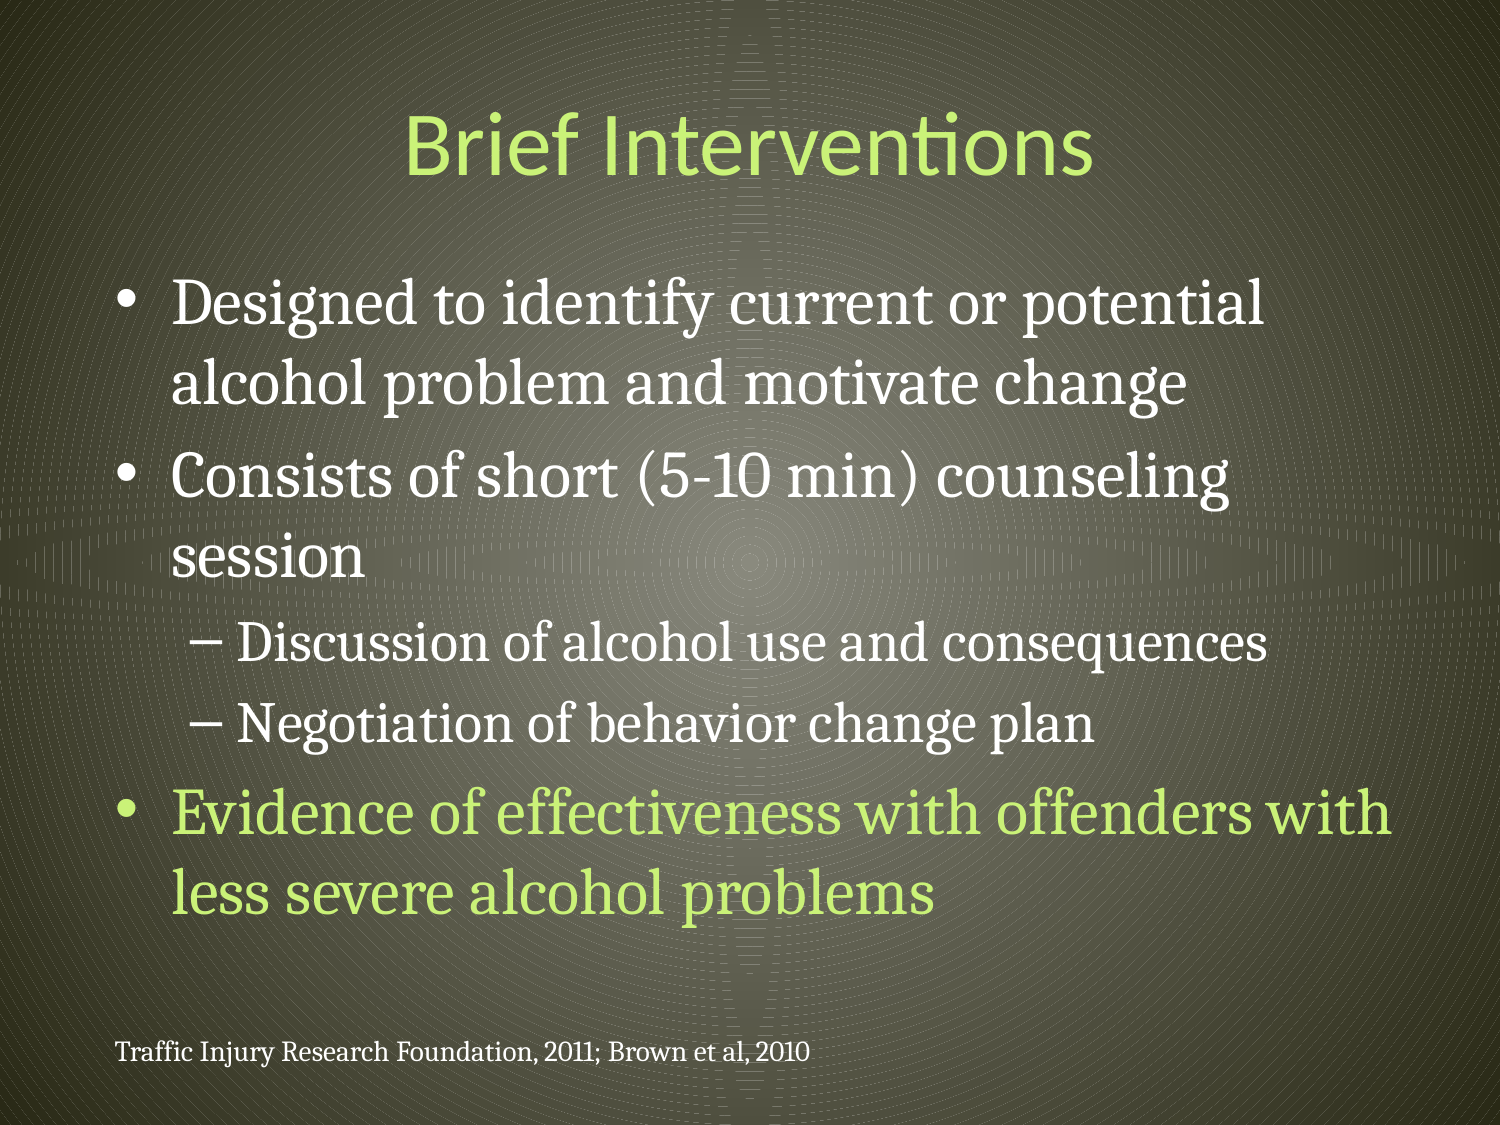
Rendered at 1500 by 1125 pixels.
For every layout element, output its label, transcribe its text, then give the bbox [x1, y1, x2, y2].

title Brief Interventions [75, 45, 1425, 233]
list Designed to identify current or potential alcohol problem and motivate change Consists of short (5-10 min) counseling session Discussion of alcohol use and consequences Negotiation of behavior change plan Evidence of effectiveness with offenders with less severe alcohol problems [99, 249, 1450, 993]
text_box Traffic Injury Research Foundation, 2011; Brown et al, 2010 [99, 1024, 1238, 1075]
